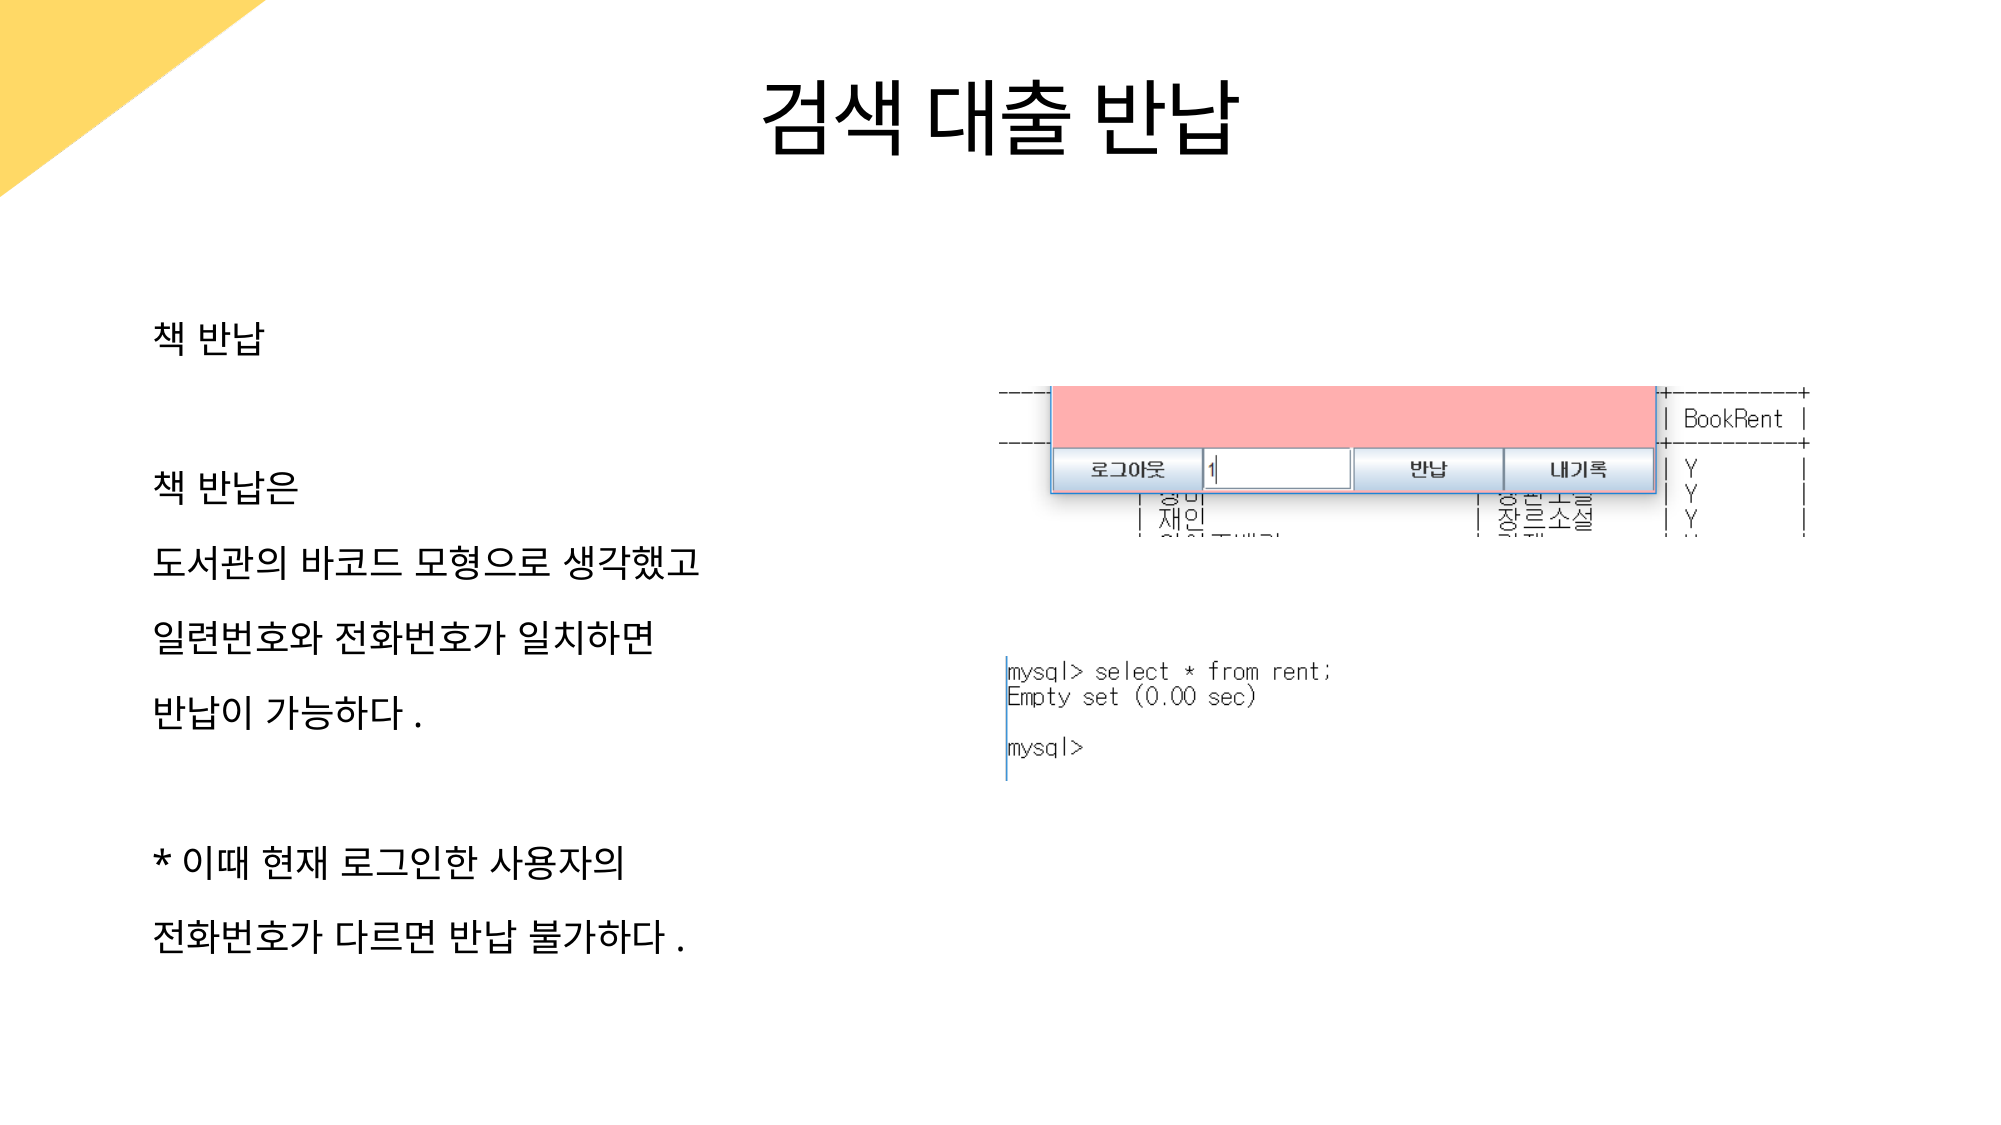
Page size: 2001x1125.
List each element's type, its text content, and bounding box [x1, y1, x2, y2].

picture [999, 386, 1846, 538]
picture [0, 0, 268, 198]
text_box 책 반납 책 반납은 도서관의 바코드 모형으로 생각했고 일련번호와 전화번호가 일치하면 반납이 가능하다. *이때 현재 로그인한 사용자의 전화번호가 다르면 반납 불가하다. [137, 299, 763, 1014]
text_box 검색 대출 반납 [288, 73, 1712, 241]
picture [1005, 656, 1377, 781]
